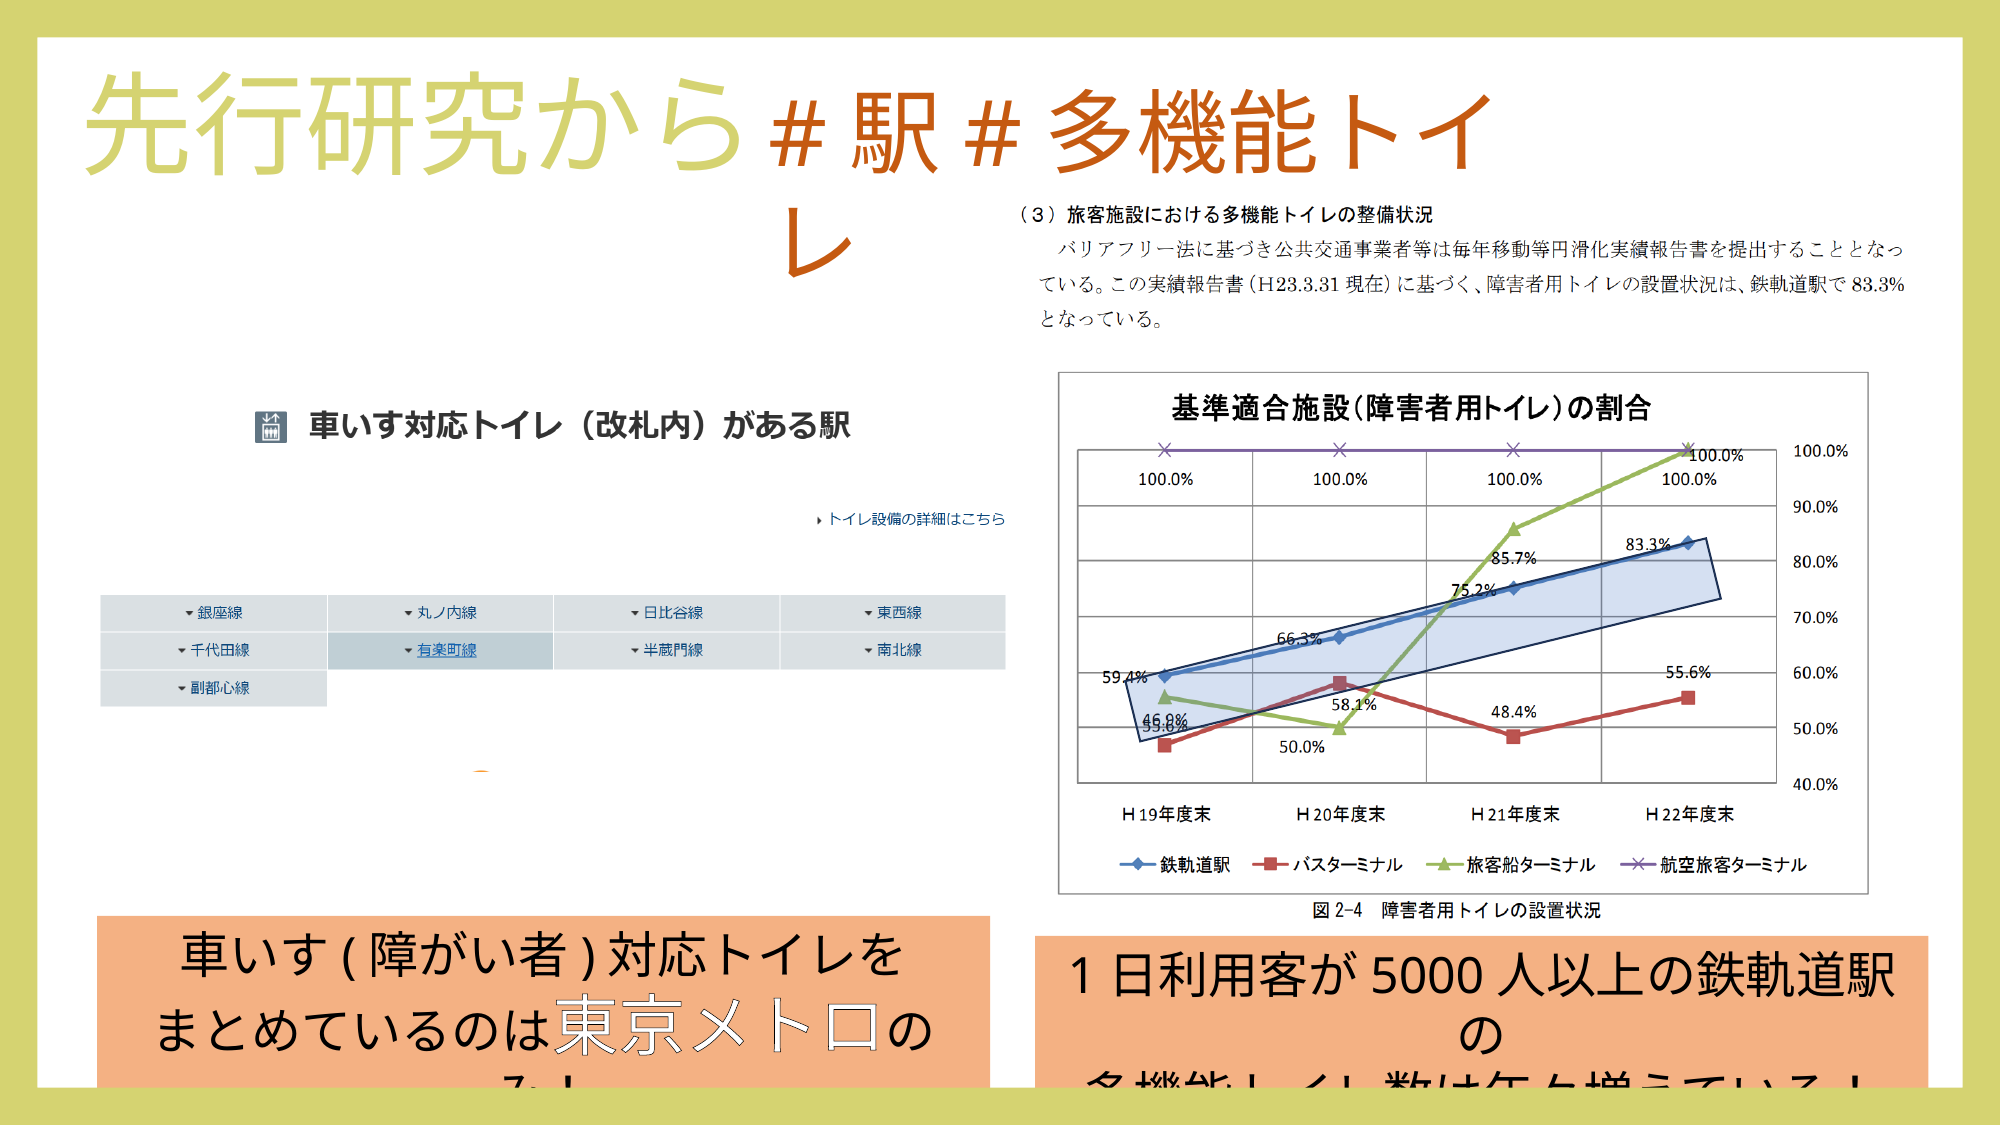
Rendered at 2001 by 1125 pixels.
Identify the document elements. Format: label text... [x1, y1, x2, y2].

text_box 先行研究から [65, 38, 1791, 239]
text_box #駅#多機能トイレ [753, 66, 1548, 302]
text_box [0, 0, 2000, 1125]
text_box 1日利用客が5000人以上の鉄軌道駅の 多機能トイレ数は年々増えている！ [1035, 935, 1929, 1086]
picture [74, 383, 1025, 772]
text_box 車いす(障がい者)対応トイレを まとめているのは東京メトロのみ！ [97, 915, 991, 1086]
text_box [990, 193, 1950, 921]
